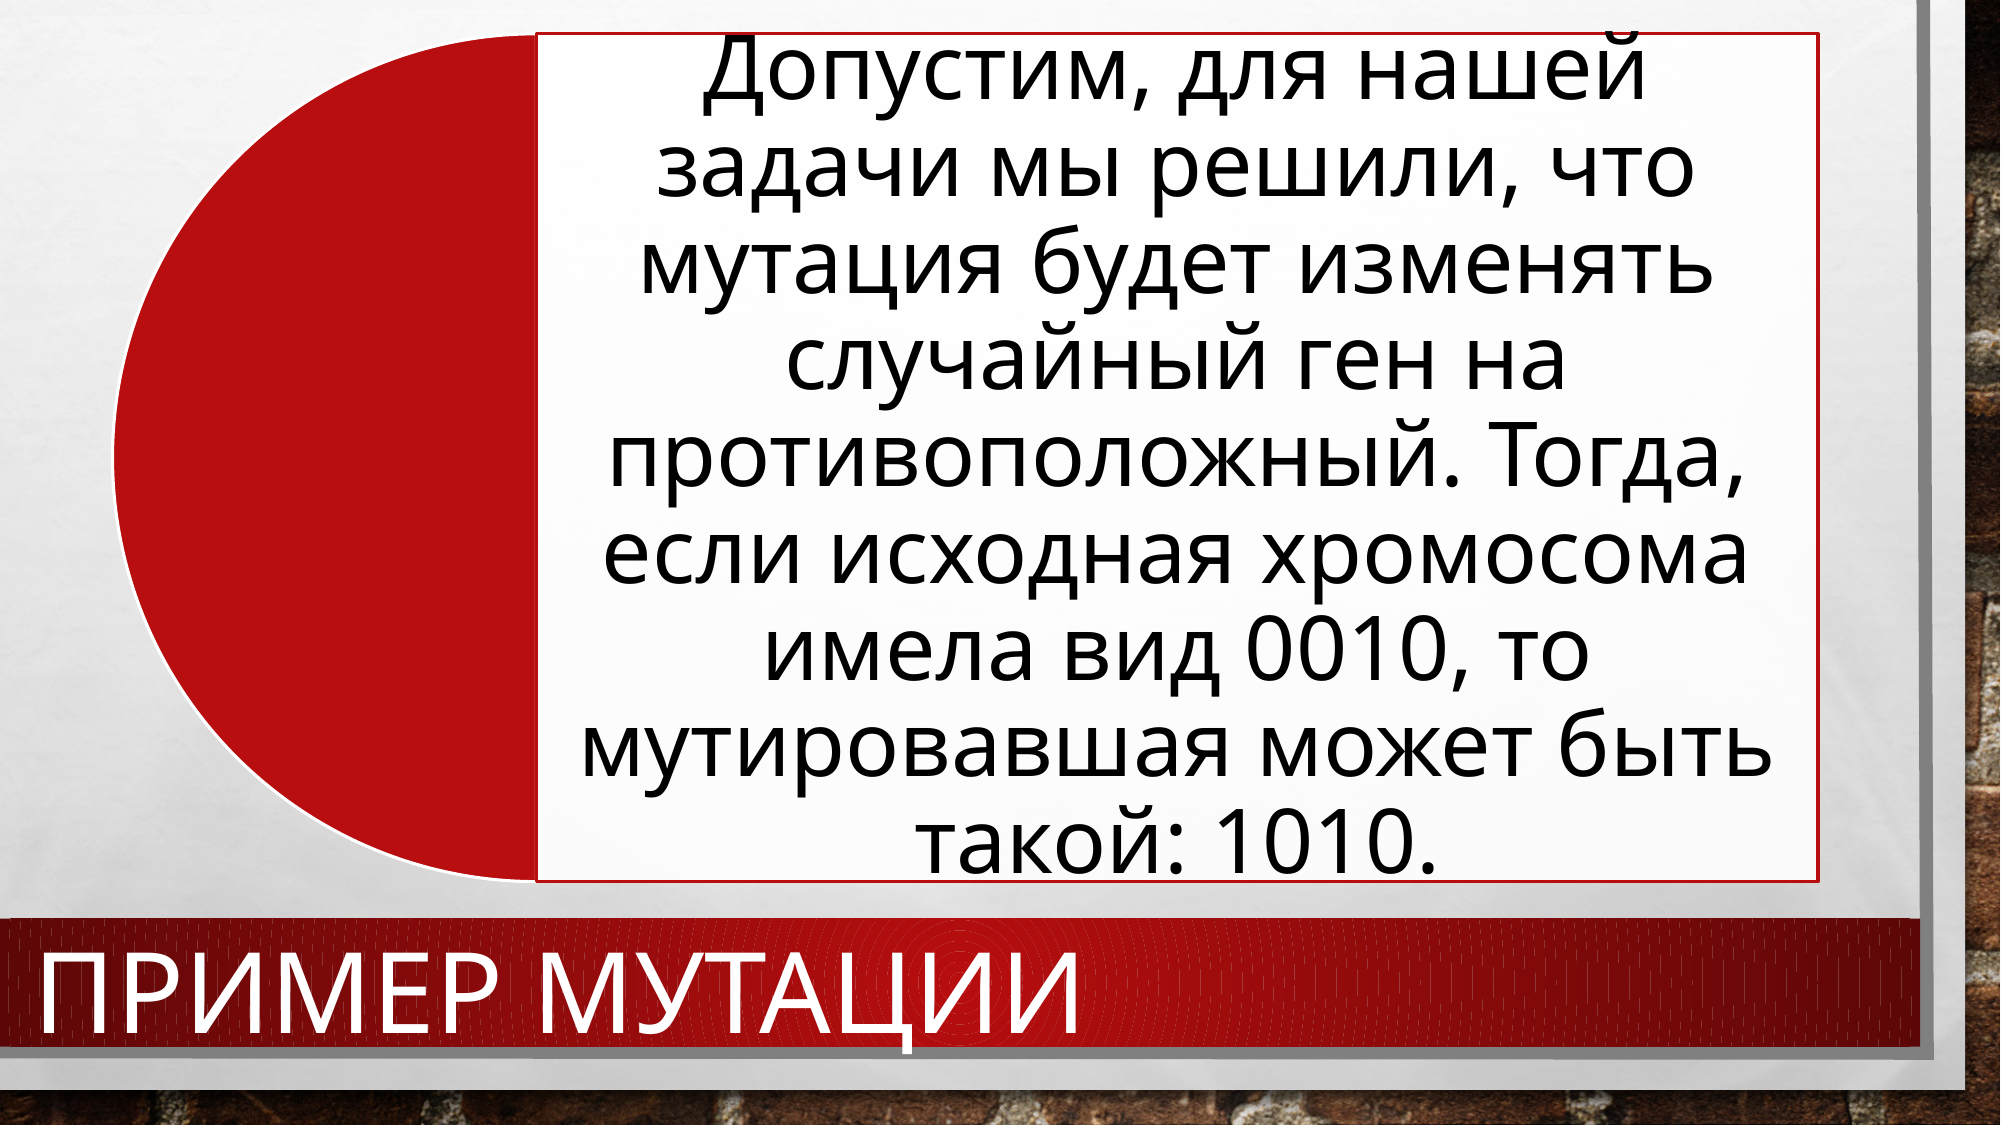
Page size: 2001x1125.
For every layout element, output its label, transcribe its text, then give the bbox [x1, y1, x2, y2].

title Пример мутации [18, 902, 1725, 1092]
picture [0, 0, 2000, 1125]
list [112, 33, 1819, 882]
